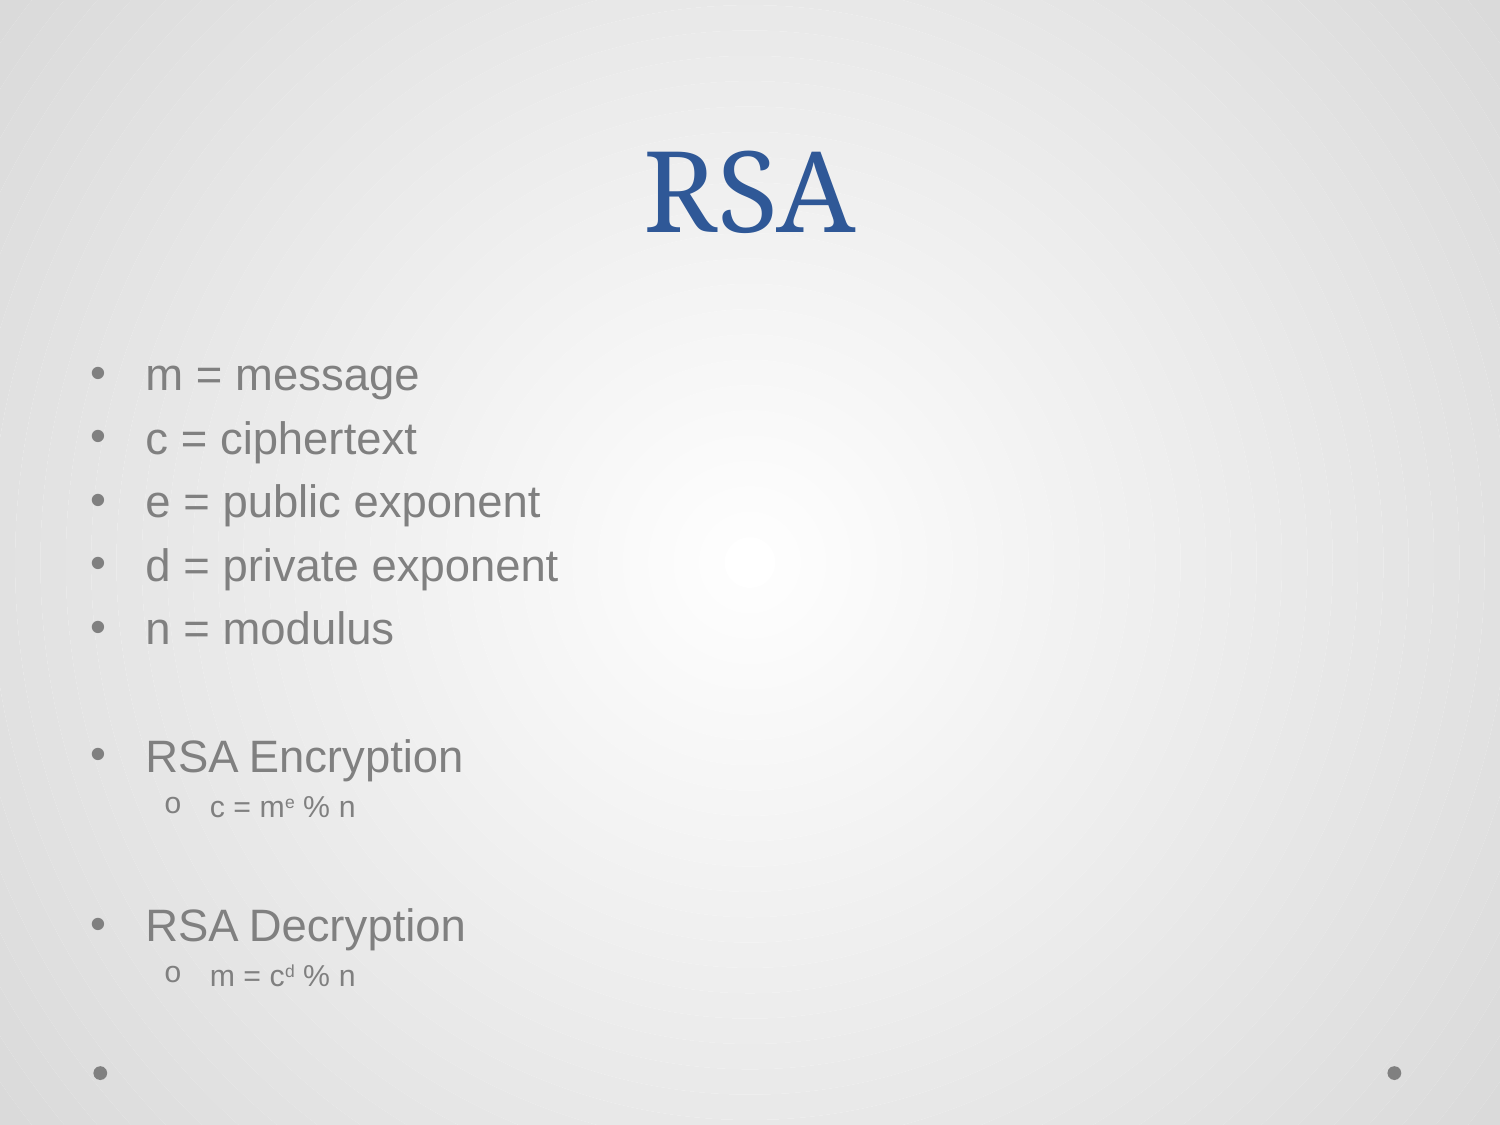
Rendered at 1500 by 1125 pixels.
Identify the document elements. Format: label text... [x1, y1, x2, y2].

list m = message c = ciphertext e = public exponent d = private exponent n = modulus RSA Encryption c = me % n RSA Decryption m = cd % n [75, 337, 1425, 1005]
title RSA [75, 0, 1425, 263]
